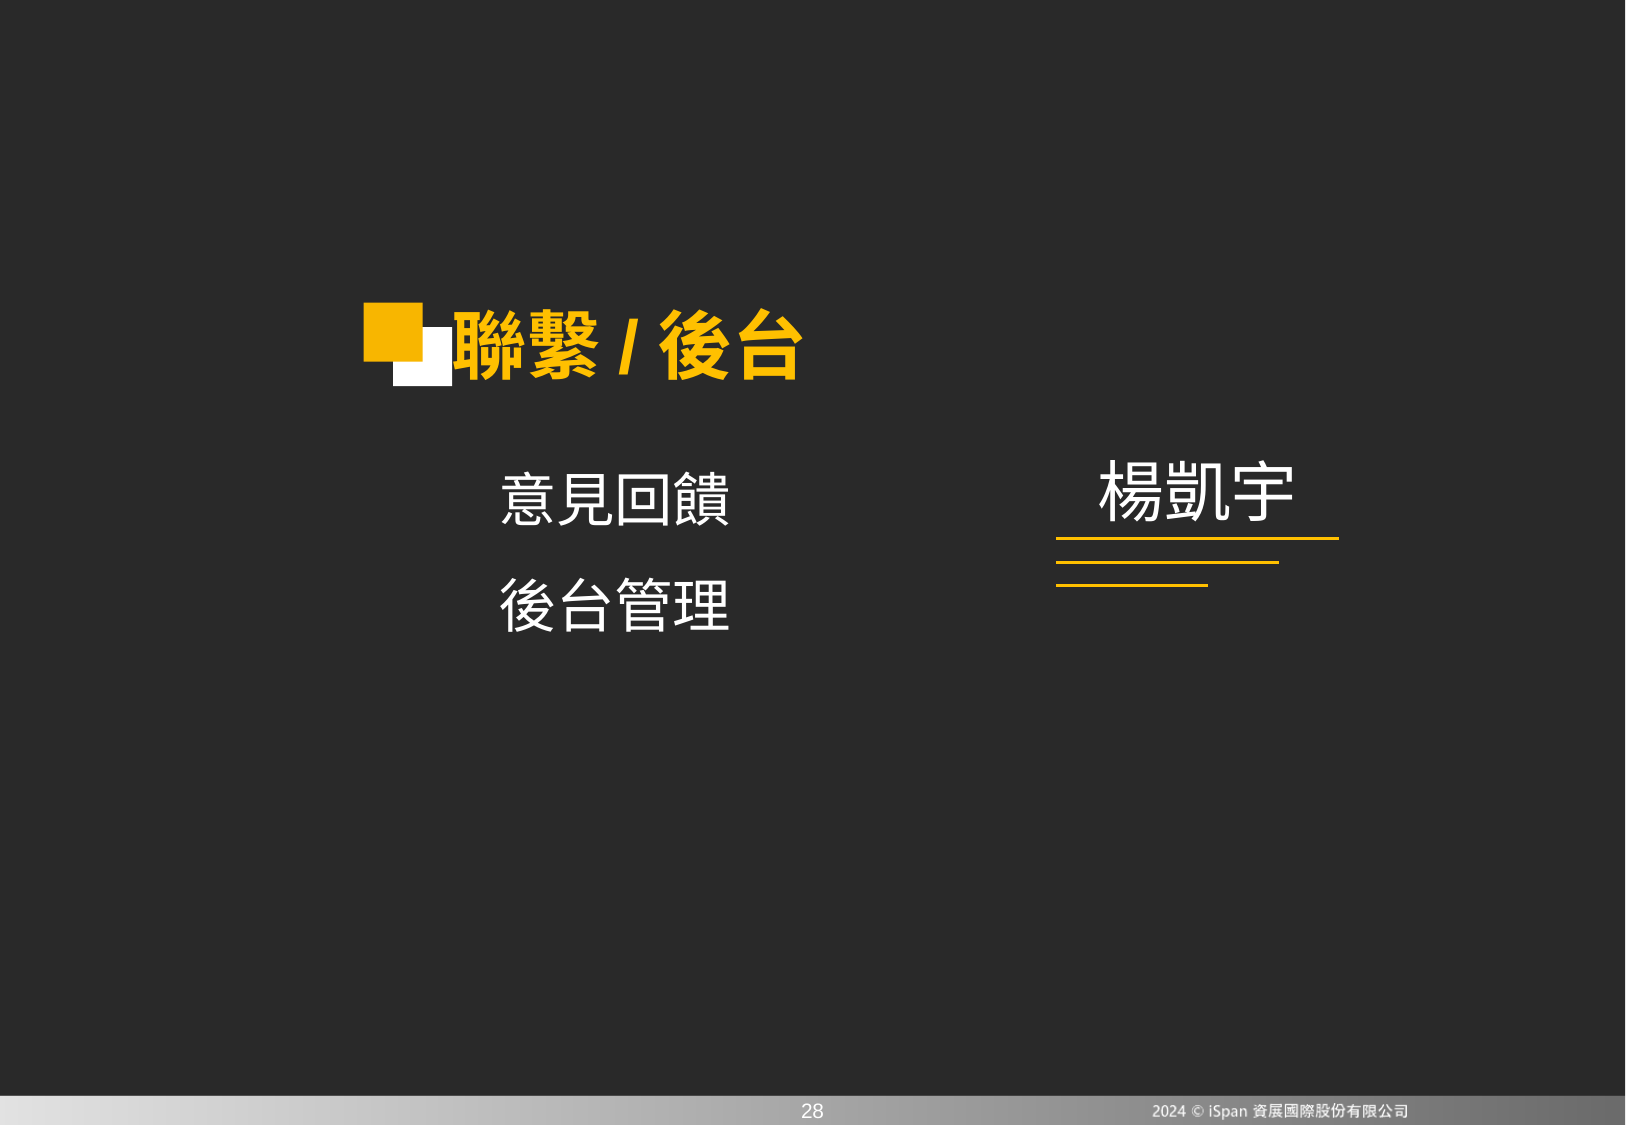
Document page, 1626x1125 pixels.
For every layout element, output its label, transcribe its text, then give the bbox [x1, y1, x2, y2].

picture [0, 0, 1626, 1125]
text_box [1055, 538, 1340, 586]
text_box 楊凱宇 [1082, 442, 1313, 538]
text_box 後台管理 [483, 526, 747, 647]
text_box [363, 290, 807, 397]
text_box 意見回饋 [483, 420, 747, 526]
